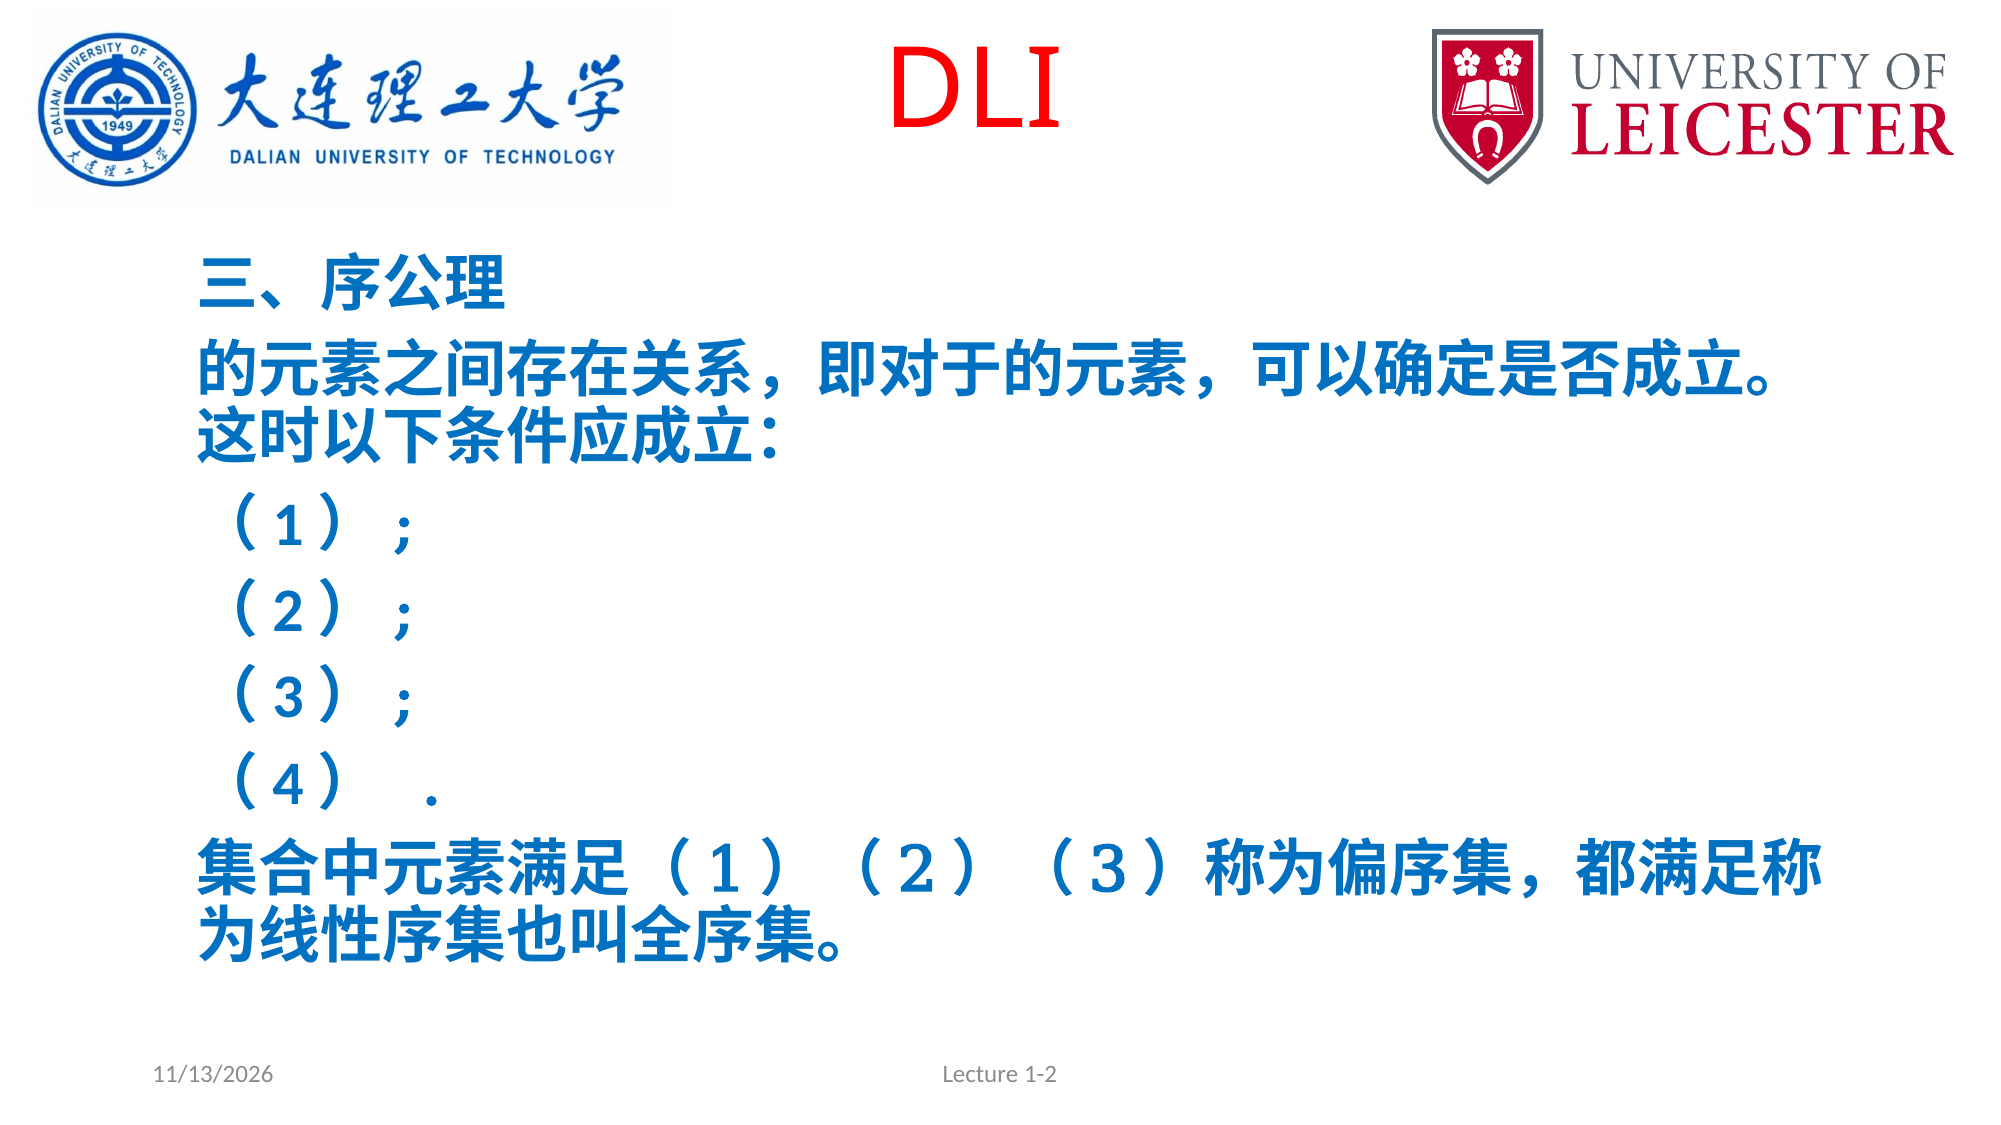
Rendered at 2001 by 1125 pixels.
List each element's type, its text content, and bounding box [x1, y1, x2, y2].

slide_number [137, 1042, 588, 1103]
picture [1432, 29, 1954, 185]
text_box DLI [675, 7, 1376, 158]
footer Lecture 1-2 [662, 1042, 1338, 1103]
picture [28, 7, 675, 205]
